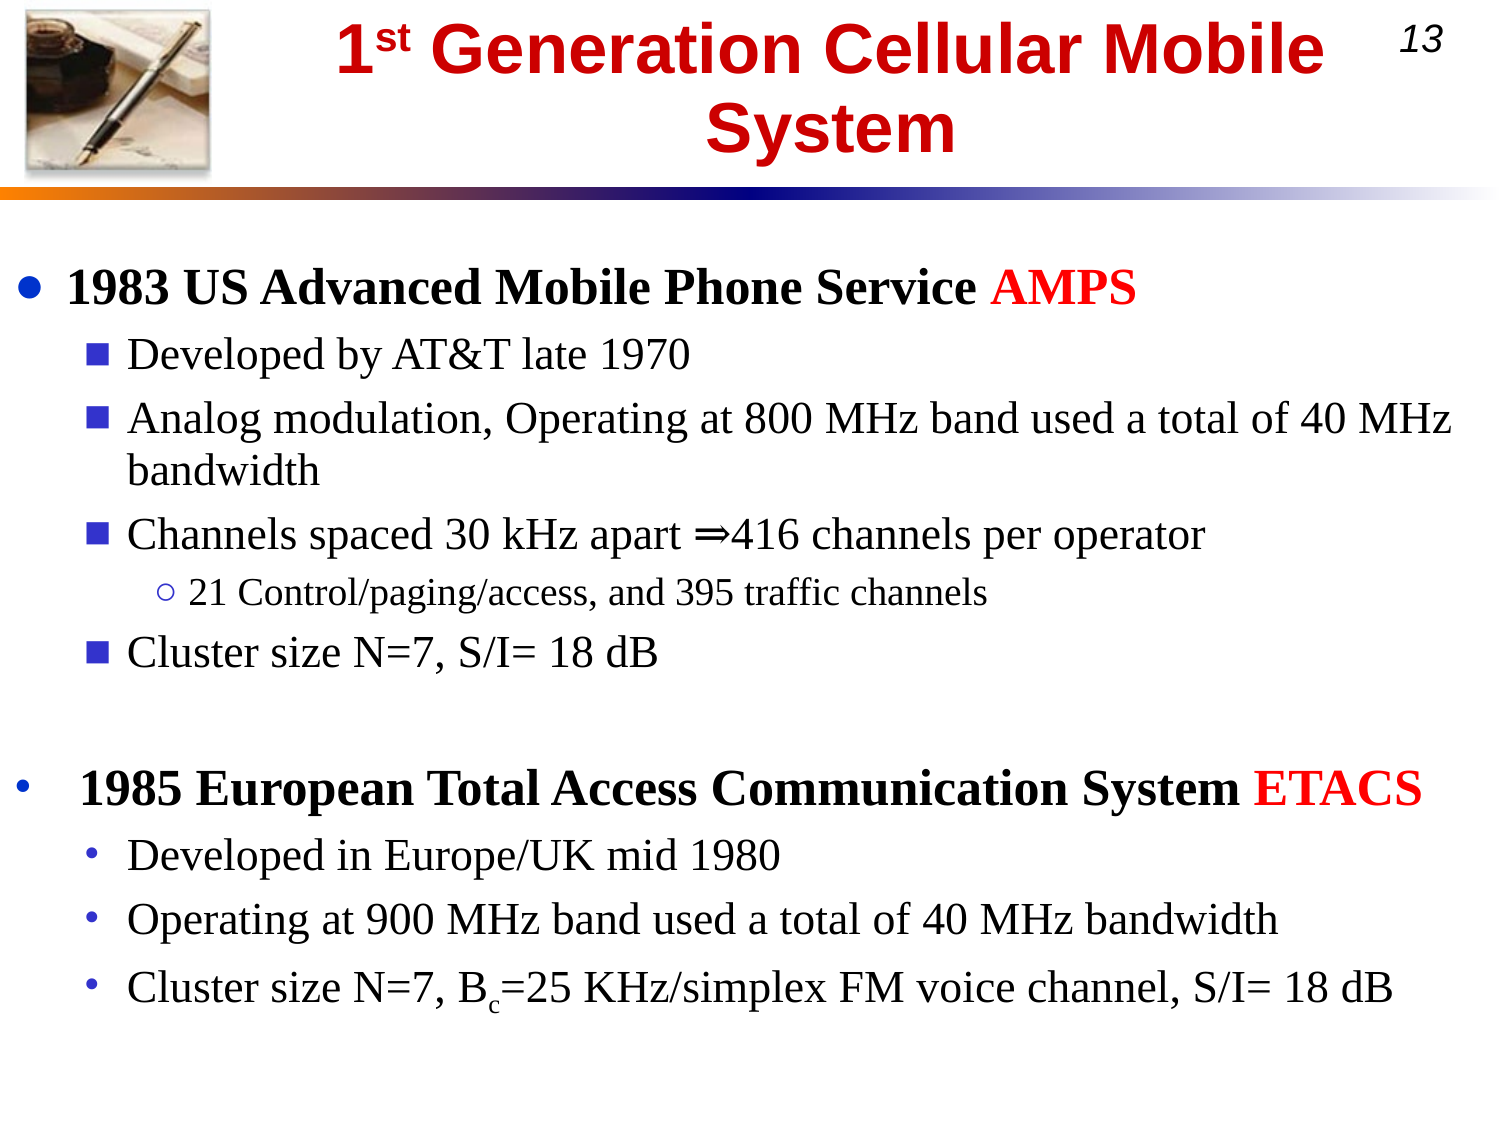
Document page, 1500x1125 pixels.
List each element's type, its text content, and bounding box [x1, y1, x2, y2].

title 1st Generation Cellular Mobile System [209, 0, 1454, 178]
picture [24, 0, 212, 187]
list 1983 US Advanced Mobile Phone Service AMPS Developed by AT&T late 1970 Analog modulation, Operating at 800 MHz band used a total of 40 MHz bandwidth Channels spaced 30 kHz apart ⇒416 channels per operator 21 Control/paging/access, and 395 traffic channels Cluster size N=7, S/I= 18 dB 1985 European Total Access Communication System ETACS Developed in Europe/UK mid 1980 Operating at 900 MHz band used a total of 40 MHz bandwidth Cluster size N=7, Bc=25 KHz/simplex FM voice channel, S/I= 18 dB [0, 249, 1500, 1075]
